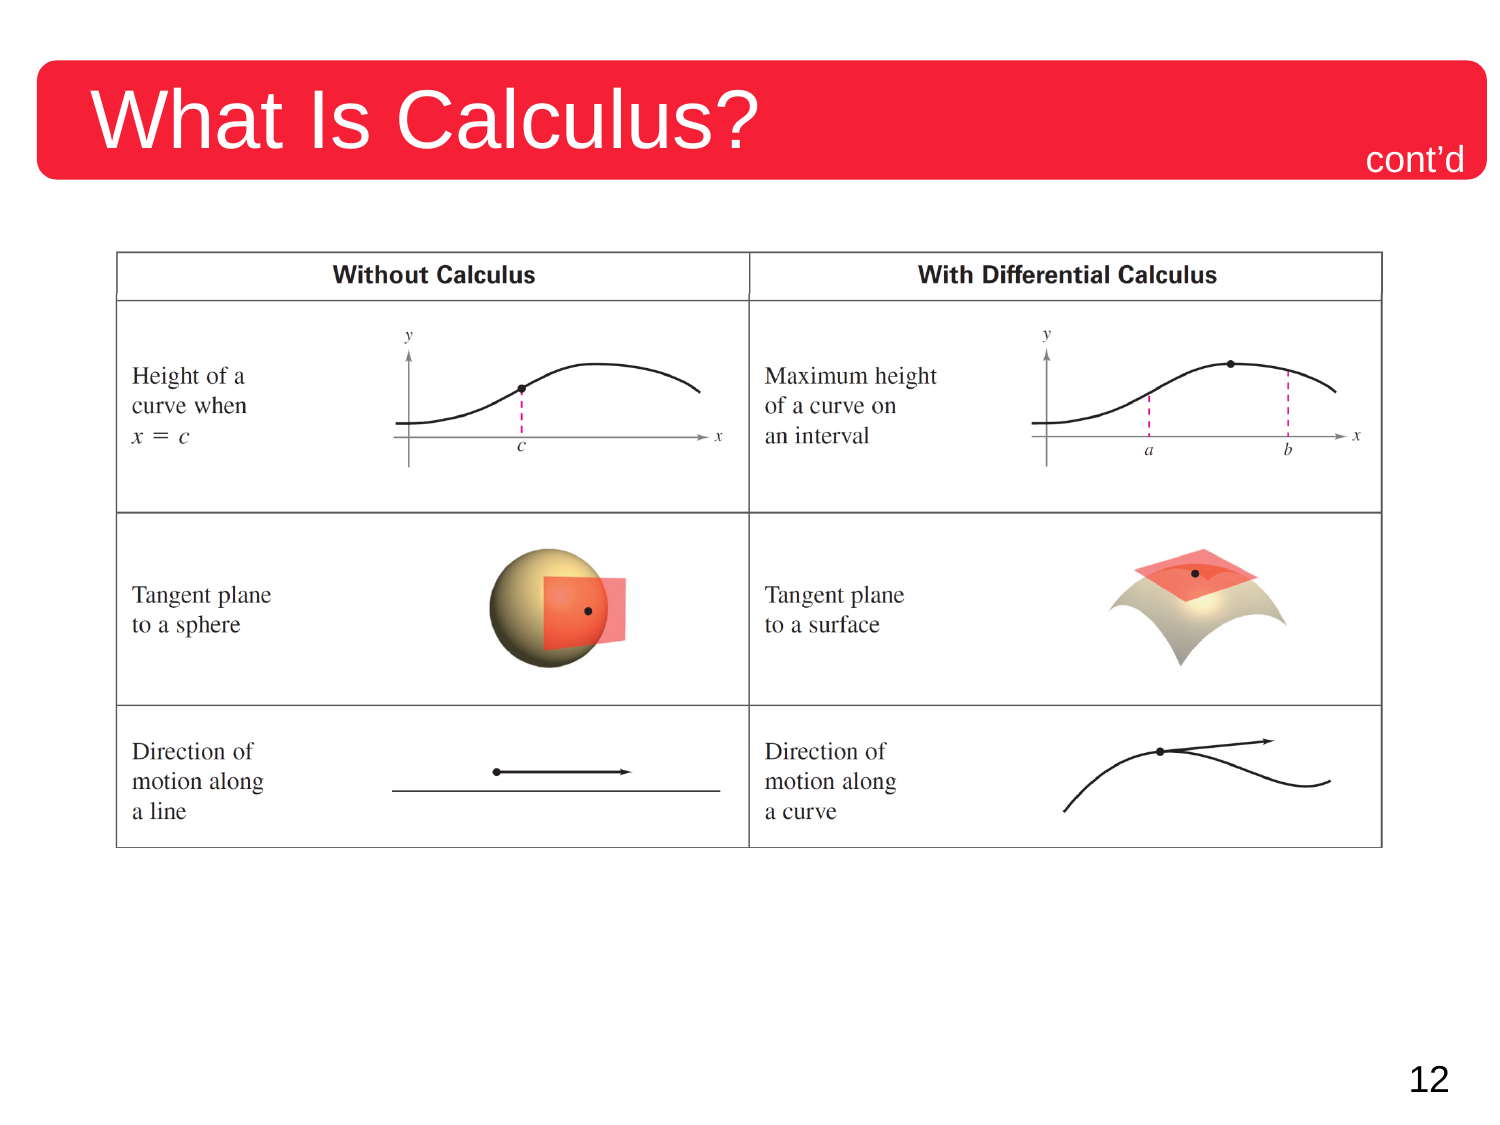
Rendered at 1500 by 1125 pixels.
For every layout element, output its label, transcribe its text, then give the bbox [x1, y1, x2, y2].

title What Is Calculus? [74, 56, 1439, 173]
text_box cont’d [1317, 127, 1481, 187]
picture [112, 249, 1386, 849]
